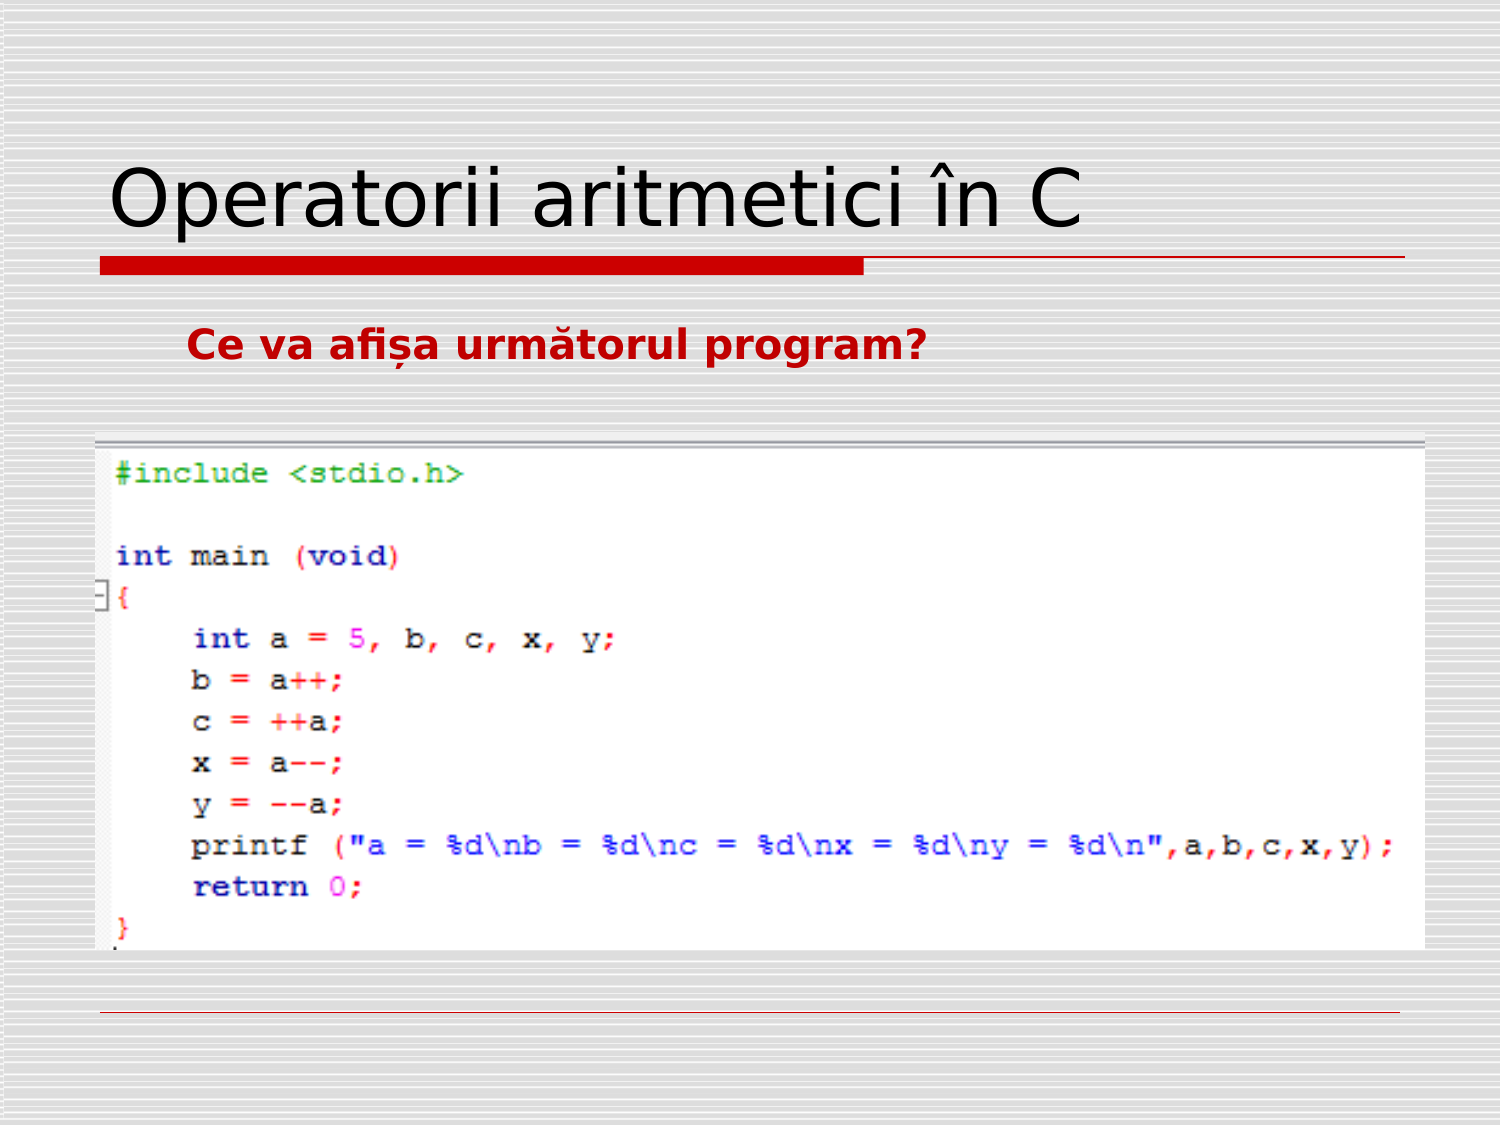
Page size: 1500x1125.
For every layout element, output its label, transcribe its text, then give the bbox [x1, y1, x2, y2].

title Operatorii aritmetici în C [106, 144, 1297, 310]
text_box Ce va afișa următorul program? [106, 310, 1425, 368]
picture [0, 0, 1500, 1125]
